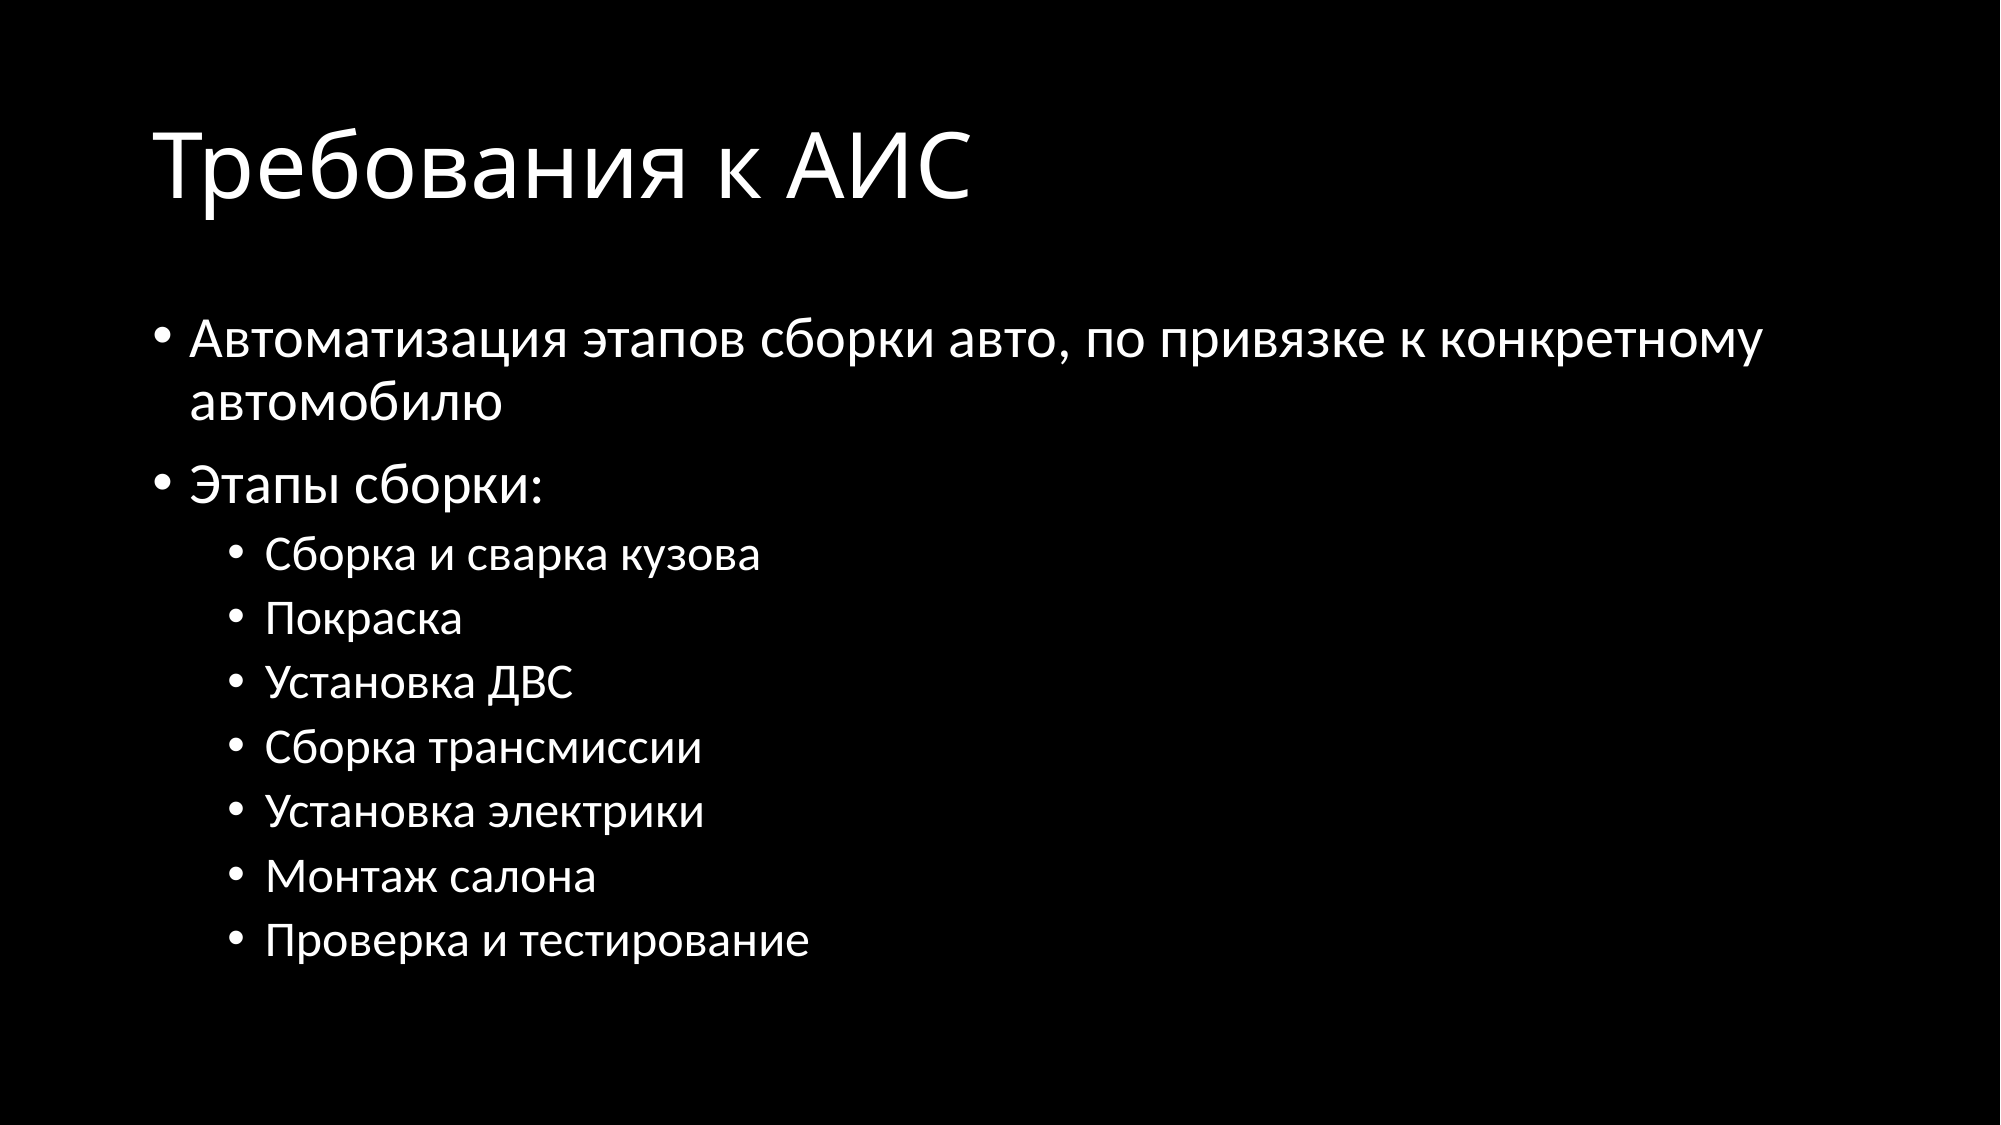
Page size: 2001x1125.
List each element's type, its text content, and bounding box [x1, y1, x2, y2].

list Автоматизация этапов сборки авто, по привязке к конкретному автомобилю Этапы сборки: Сборка и сварка кузова Покраска Установка ДВС Сборка трансмиссии Установка электрики Монтаж салона Проверка и тестирование [137, 299, 1863, 1014]
title Требования к АИС [137, 59, 1863, 278]
